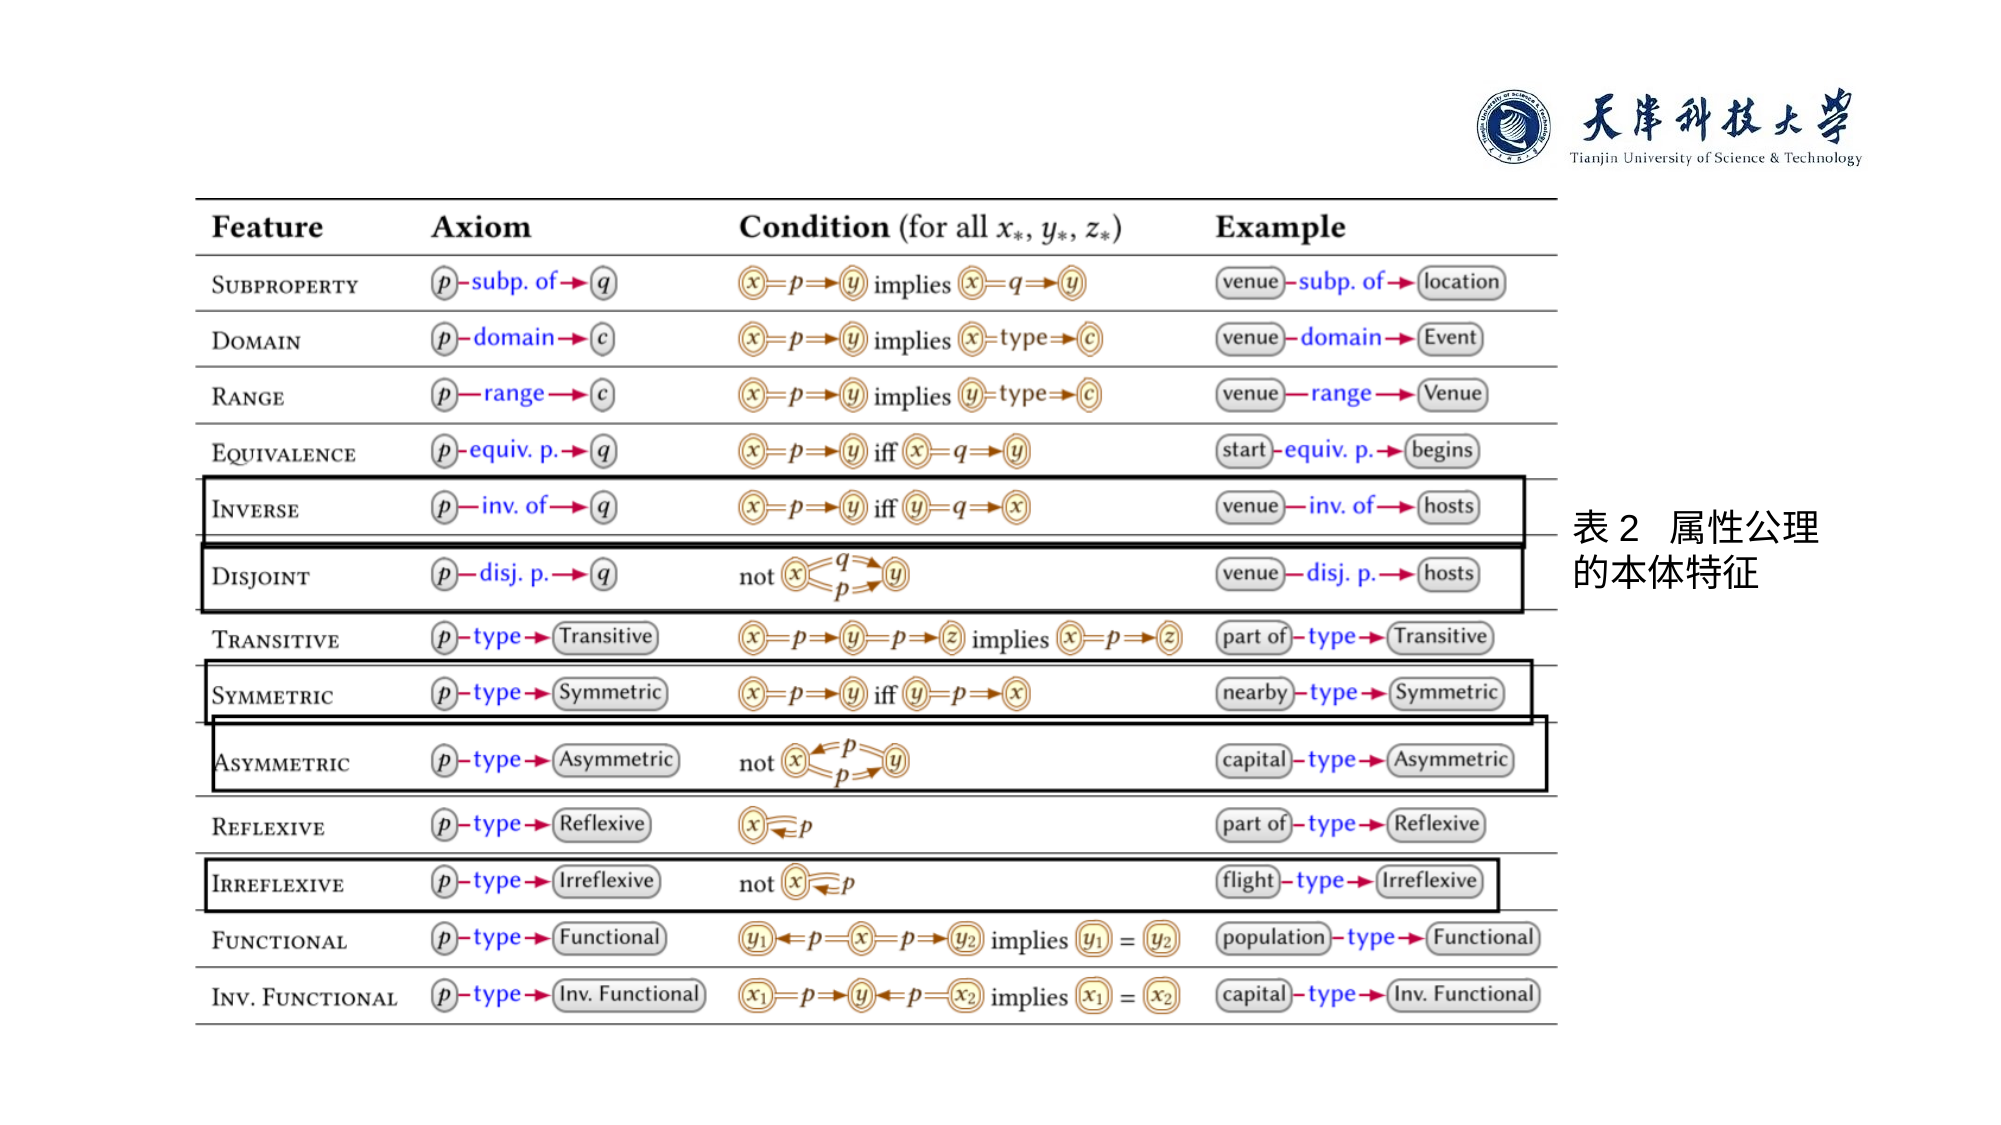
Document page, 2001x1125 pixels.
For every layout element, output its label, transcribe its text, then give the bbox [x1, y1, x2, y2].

text_box 表2 属性公理的本体特征 [1558, 496, 1852, 602]
picture [1438, 78, 1900, 172]
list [195, 198, 1558, 1027]
